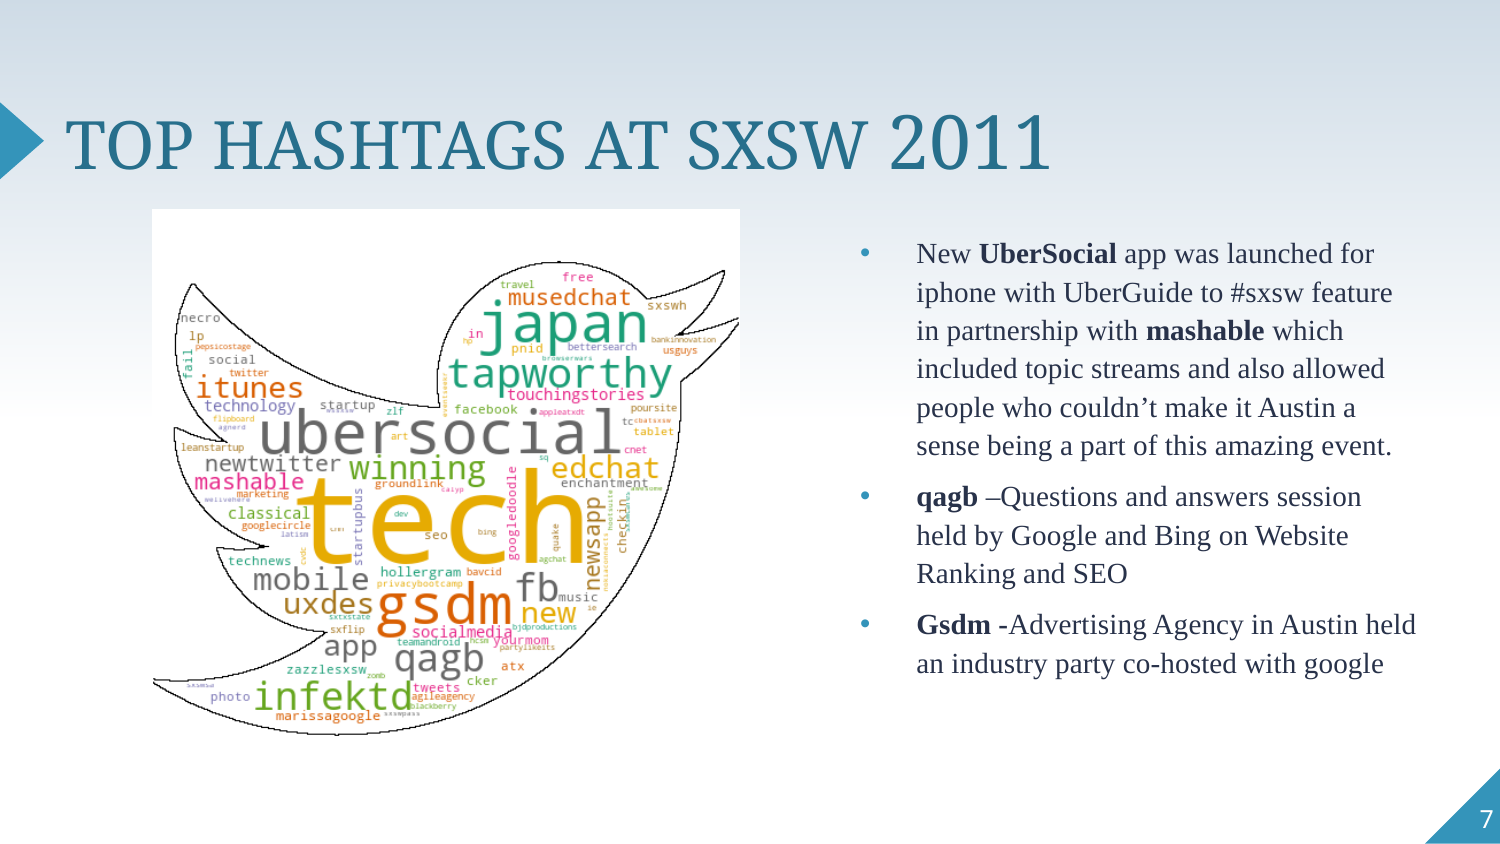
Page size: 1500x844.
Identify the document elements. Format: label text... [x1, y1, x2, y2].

slide_number 7 [1418, 760, 1494, 838]
picture [152, 209, 740, 788]
title TOP HASHTAGS AT SXSW 2011 [65, 112, 1233, 202]
list New UberSocial app was launched for iphone with UberGuide to #sxsw feature in partnership with mashable which included topic streams and also allowed people who couldn’t make it Austin a sense being a part of this amazing event. qagb –Questions and answers session held by Google and Bing on Website Ranking and SEO Gsdm -Advertising Agency in Austin held an industry party co-hosted with google [841, 231, 1419, 752]
